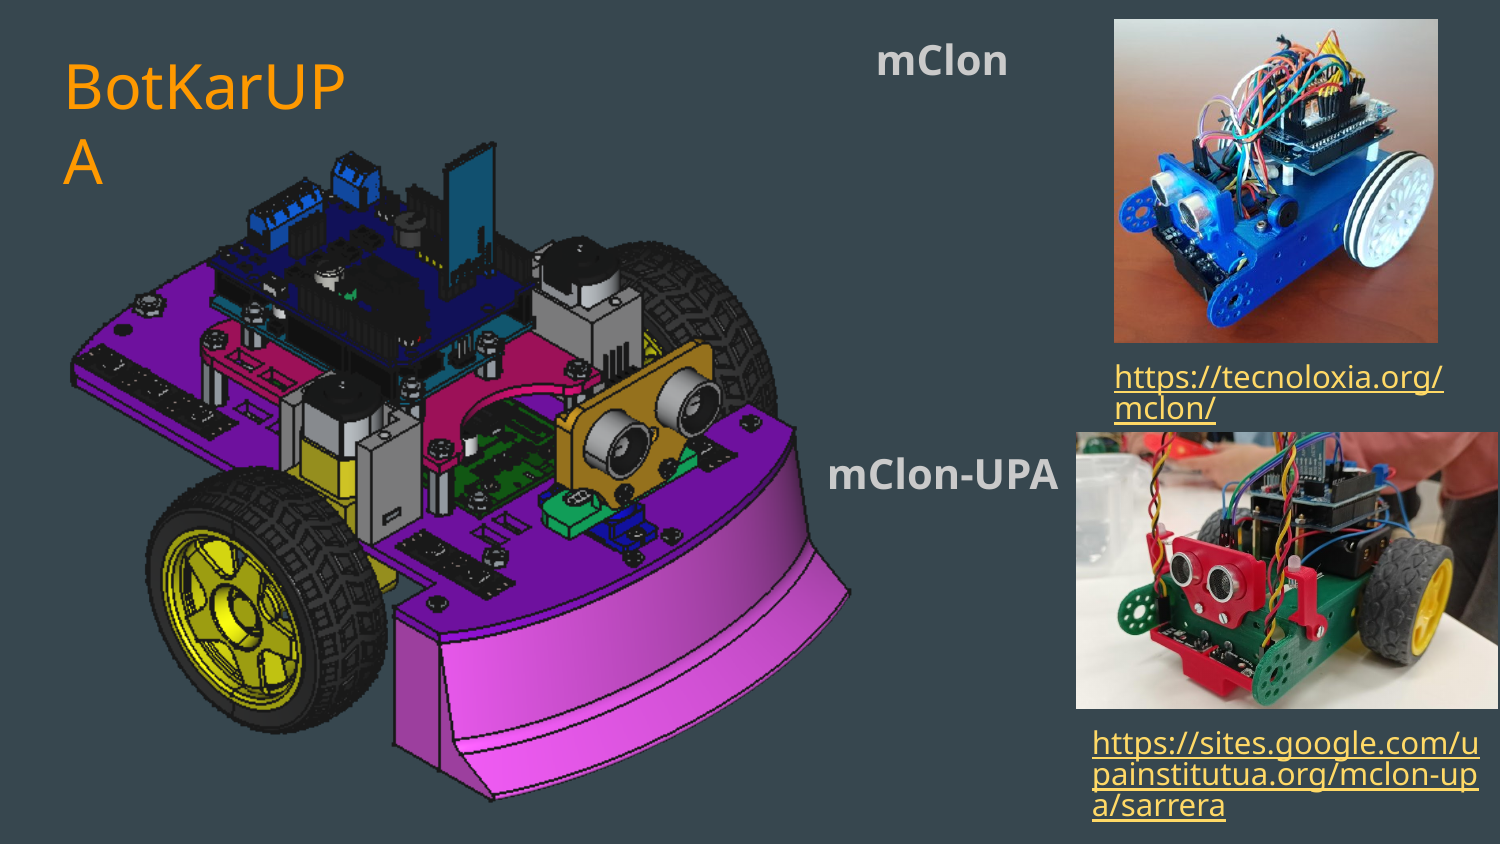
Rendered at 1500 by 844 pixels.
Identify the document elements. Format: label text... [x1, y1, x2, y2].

picture [24, 98, 895, 819]
text_box https://tecnoloxia.org/mclon/ [1099, 342, 1476, 416]
text_box https://sites.google.com/upainstitutua.org/mclon-upa/sarrera [1076, 717, 1498, 781]
text_box mClon [860, 19, 1051, 114]
title BotKarUPA [48, 32, 388, 97]
text_box mClon-UPA [899, 432, 1074, 527]
picture [1076, 432, 1498, 709]
picture [1113, 18, 1438, 343]
